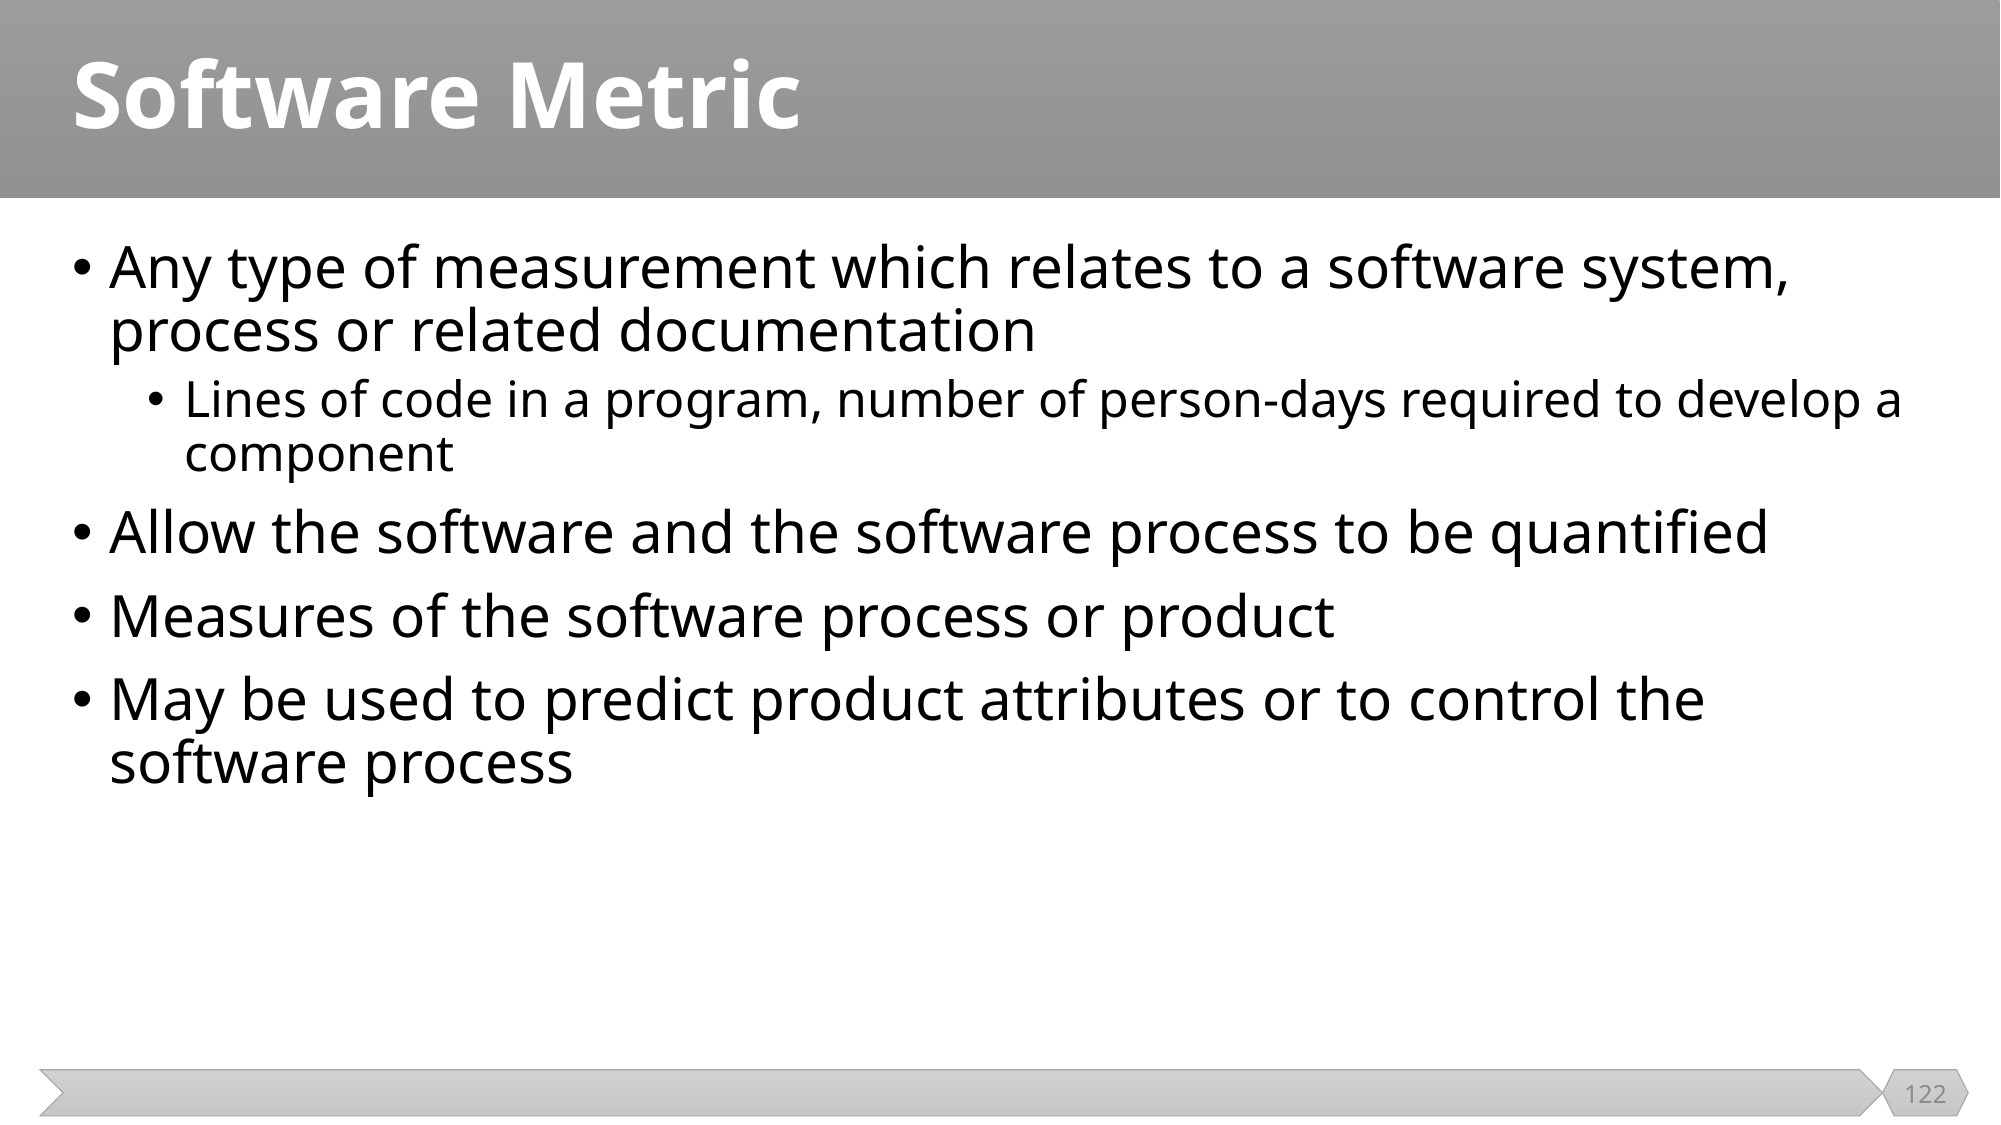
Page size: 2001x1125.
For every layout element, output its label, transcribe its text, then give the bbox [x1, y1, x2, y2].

title Software Metric [56, 0, 1969, 199]
slide_number 122 [1882, 1065, 1969, 1125]
list Any type of measurement which relates to a software system, process or related documentation Lines of code in a program, number of person-days required to develop a component Allow the software and the software process to be quantified Measures of the software process or product May be used to predict product attributes or to control the software process [56, 230, 1969, 1010]
